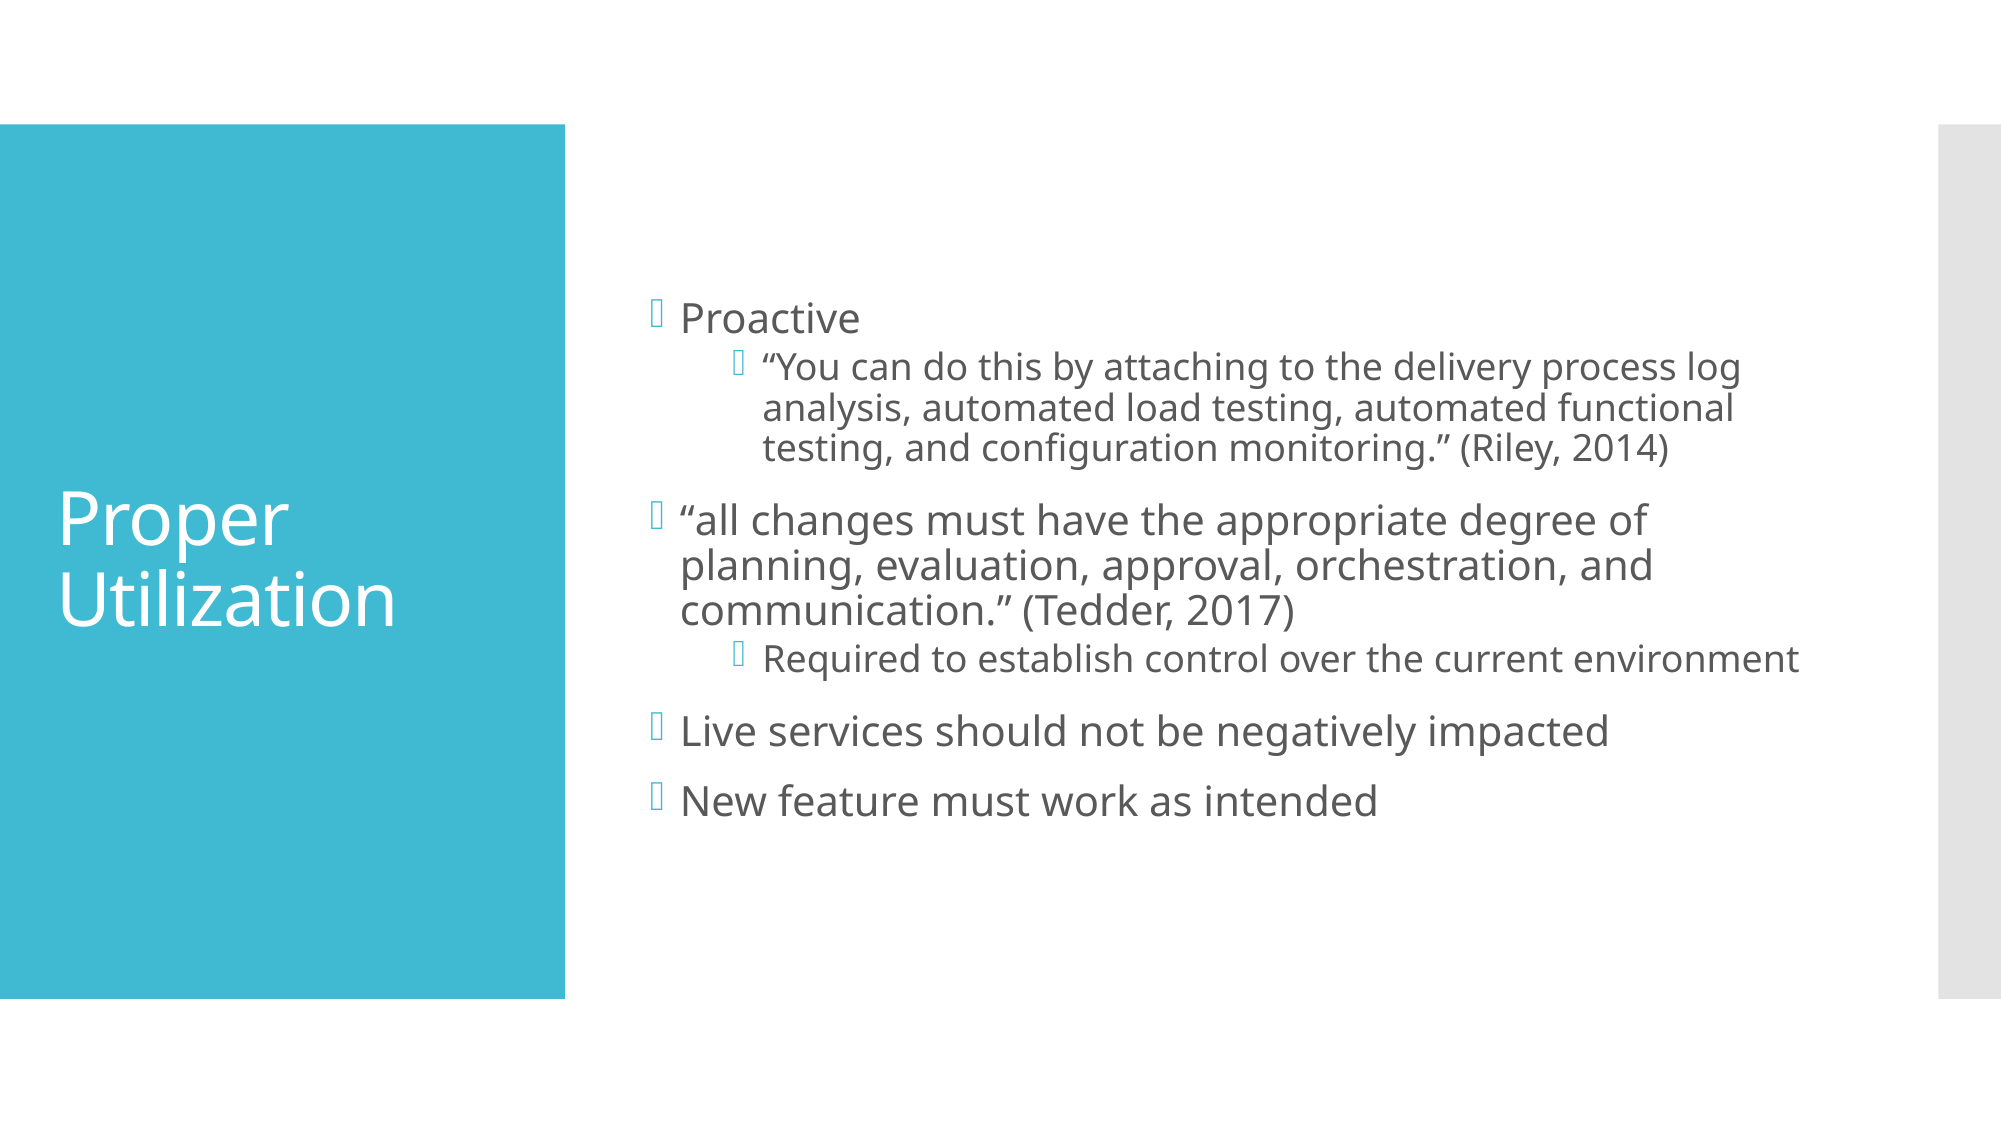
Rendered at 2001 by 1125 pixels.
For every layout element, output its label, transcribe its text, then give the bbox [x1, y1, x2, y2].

list Proactive “You can do this by attaching to the delivery process log analysis, automated load testing, automated functional testing, and configuration monitoring.” (Riley, 2014) “all changes must have the appropriate degree of planning, evaluation, approval, orchestration, and communication.” (Tedder, 2017) Required to establish control over the current environment Live services should not be negatively impacted New feature must work as intended [634, 141, 1835, 982]
title Proper Utilization [41, 184, 525, 940]
